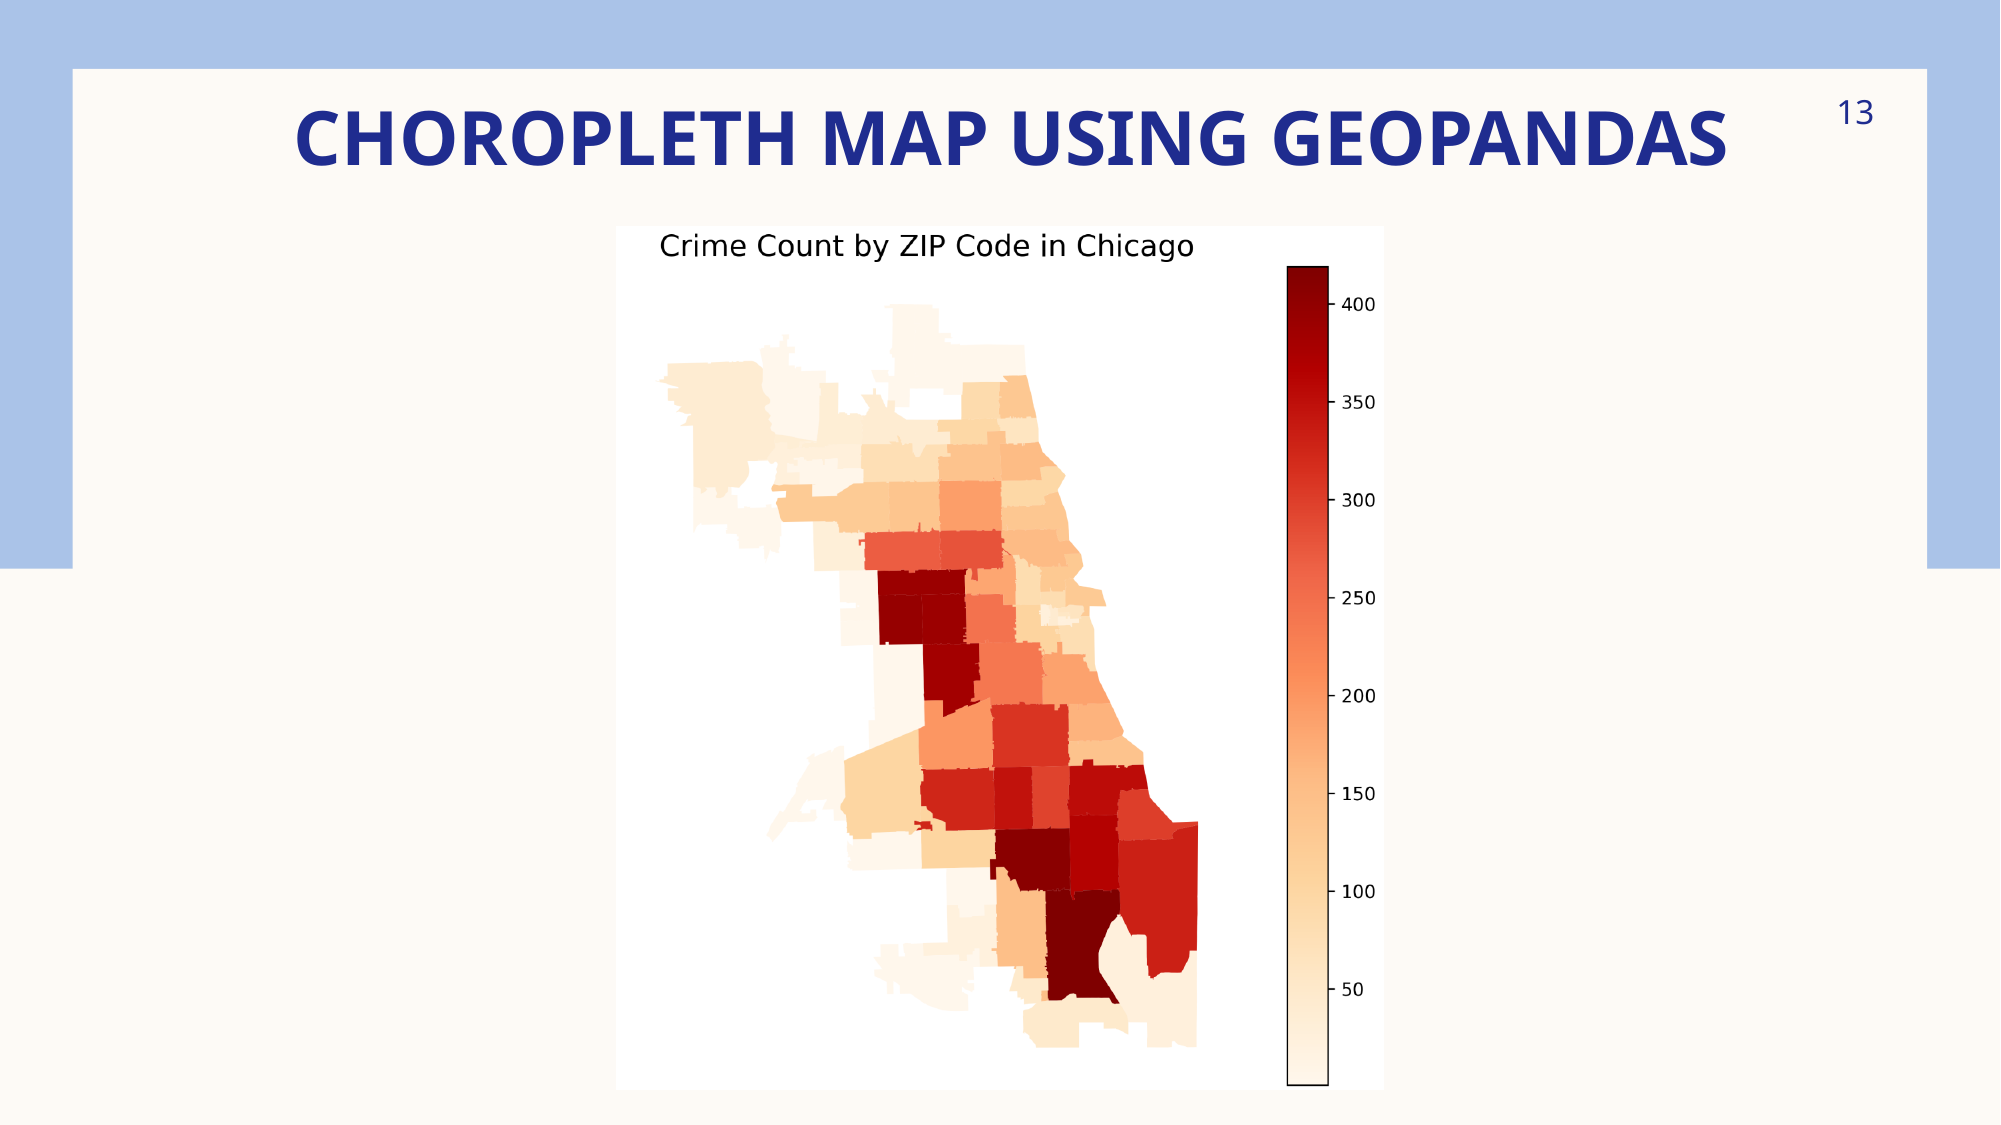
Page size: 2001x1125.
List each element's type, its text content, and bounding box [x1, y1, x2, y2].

picture [616, 226, 1384, 1090]
slide_number 13 [1699, 75, 1875, 153]
title Choropleth map using geopandas [150, 14, 1875, 181]
